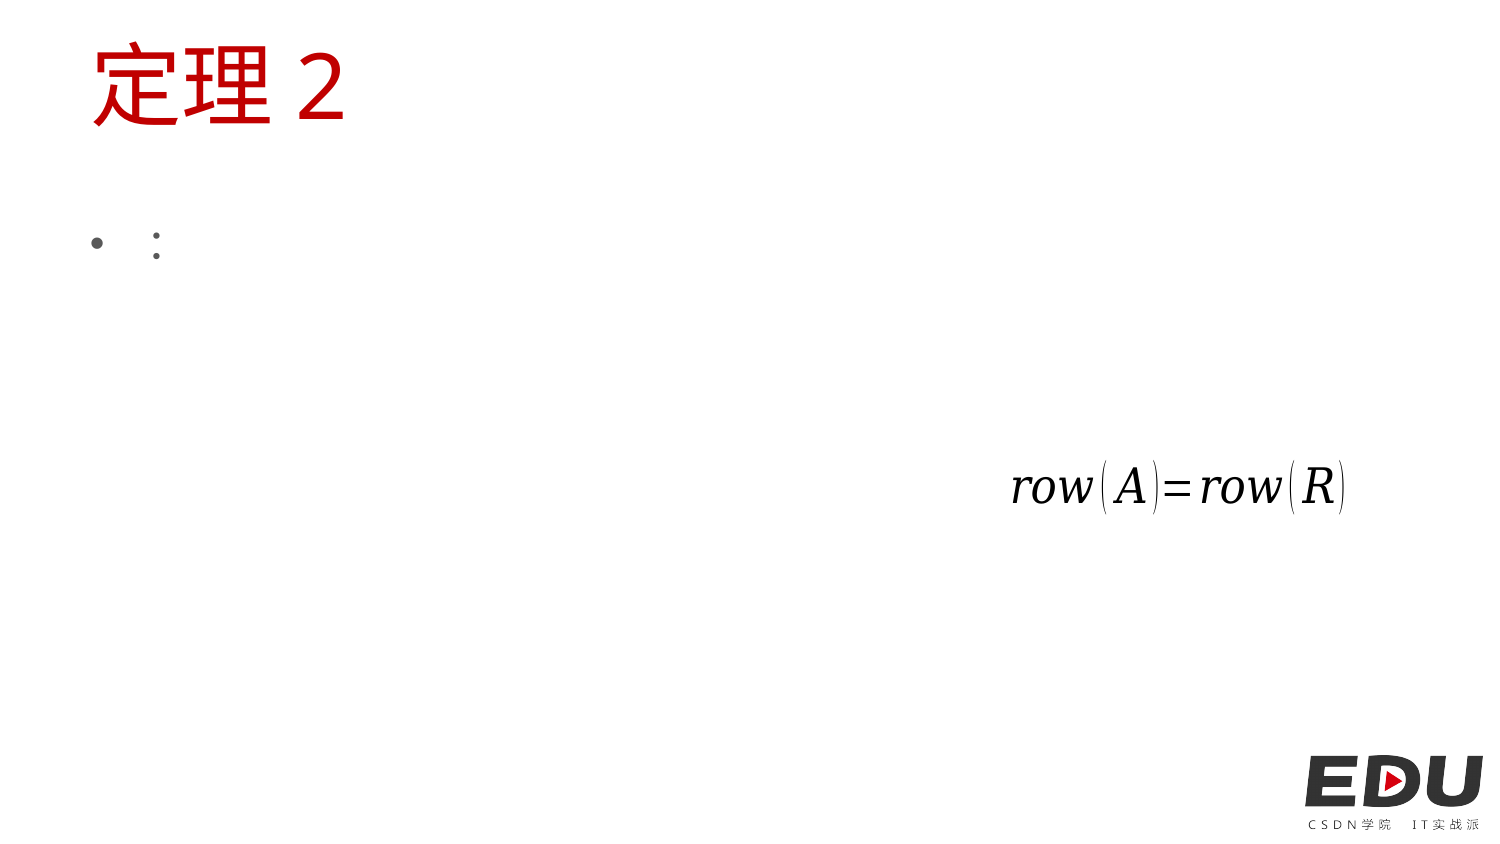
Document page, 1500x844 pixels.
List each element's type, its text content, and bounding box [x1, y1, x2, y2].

picture [1305, 755, 1483, 830]
title 定理2 [75, 20, 1425, 137]
